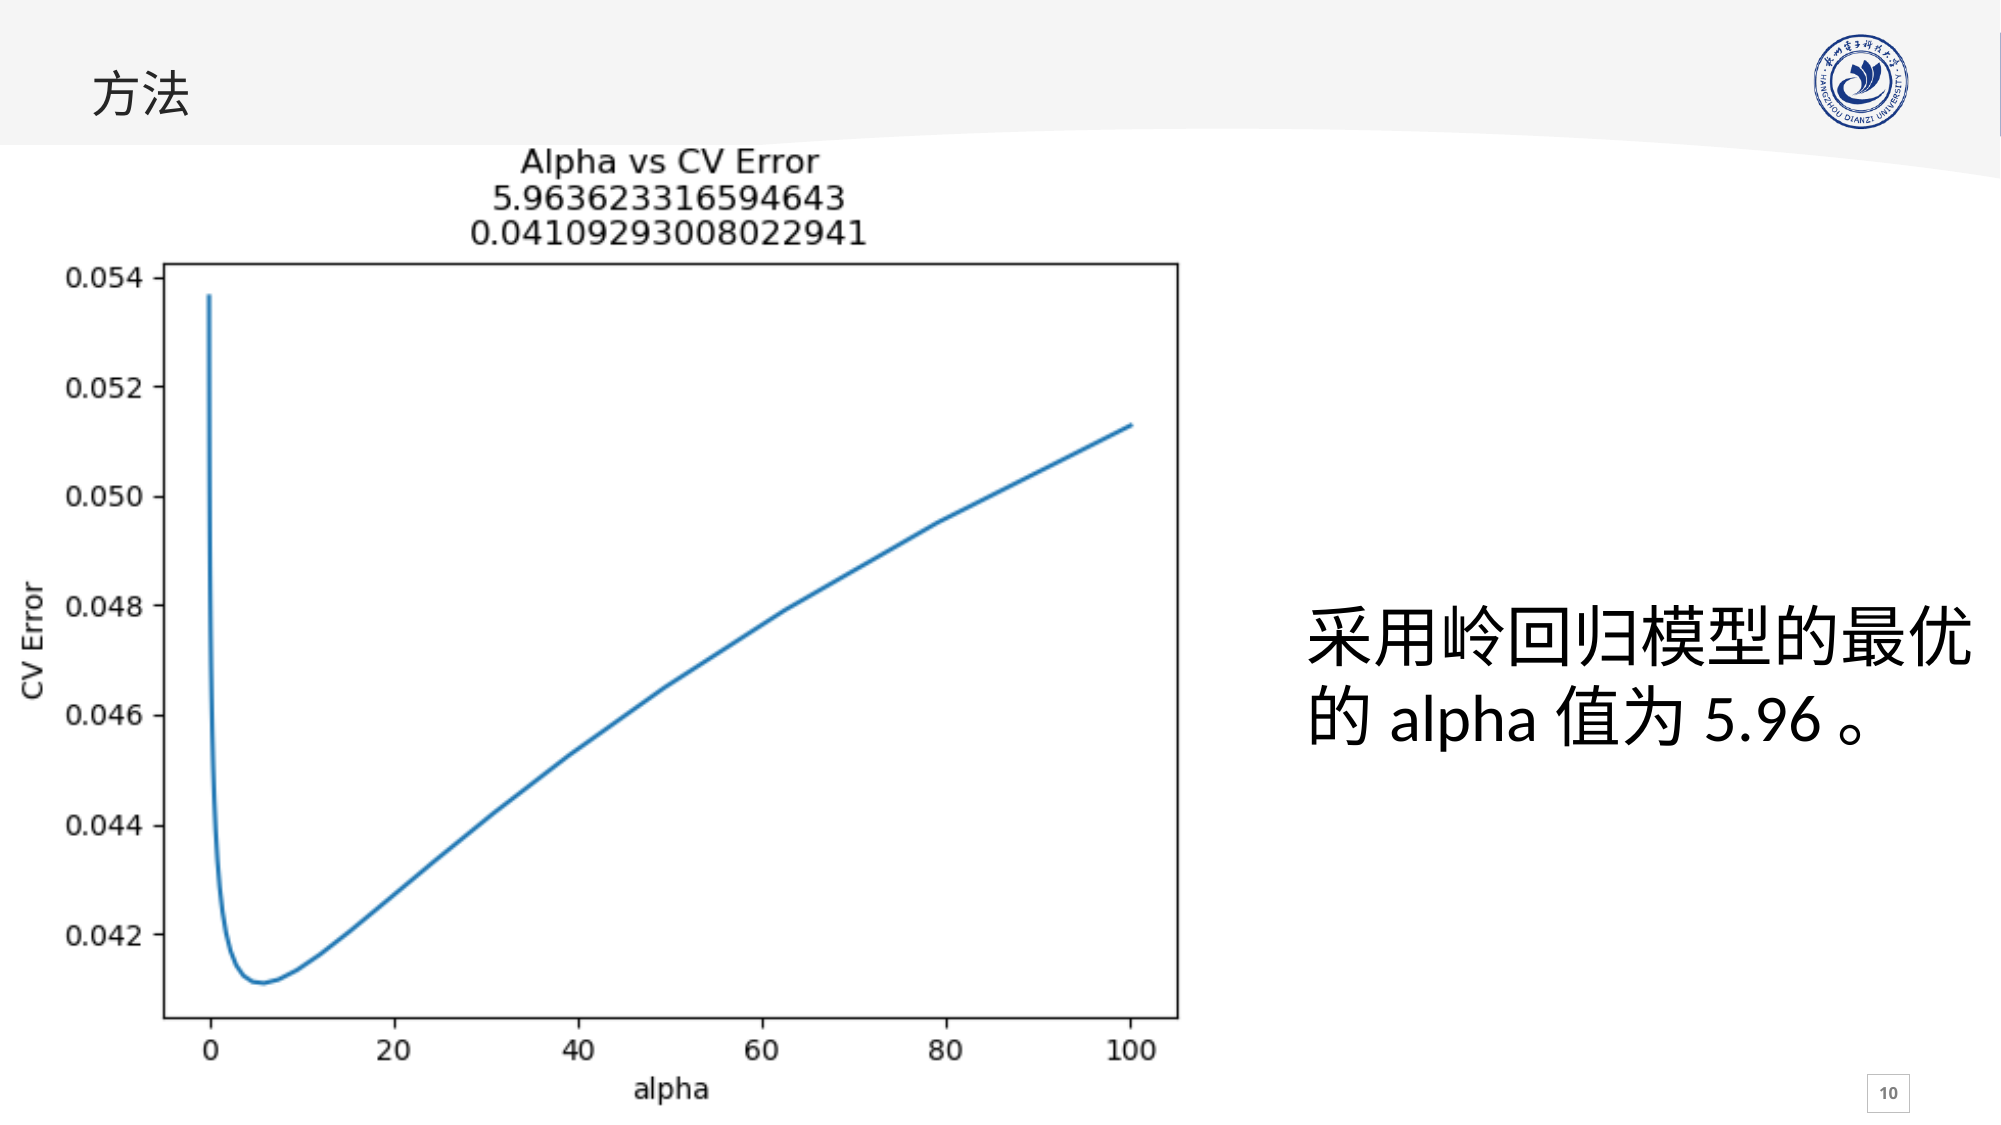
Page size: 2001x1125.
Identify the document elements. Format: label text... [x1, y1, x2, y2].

title 方法 [79, 57, 1880, 146]
picture [1812, 33, 1909, 130]
picture [0, 145, 1308, 1125]
text_box 采用岭回归模型的最优的alpha值为5.96。 [1308, 587, 2000, 762]
